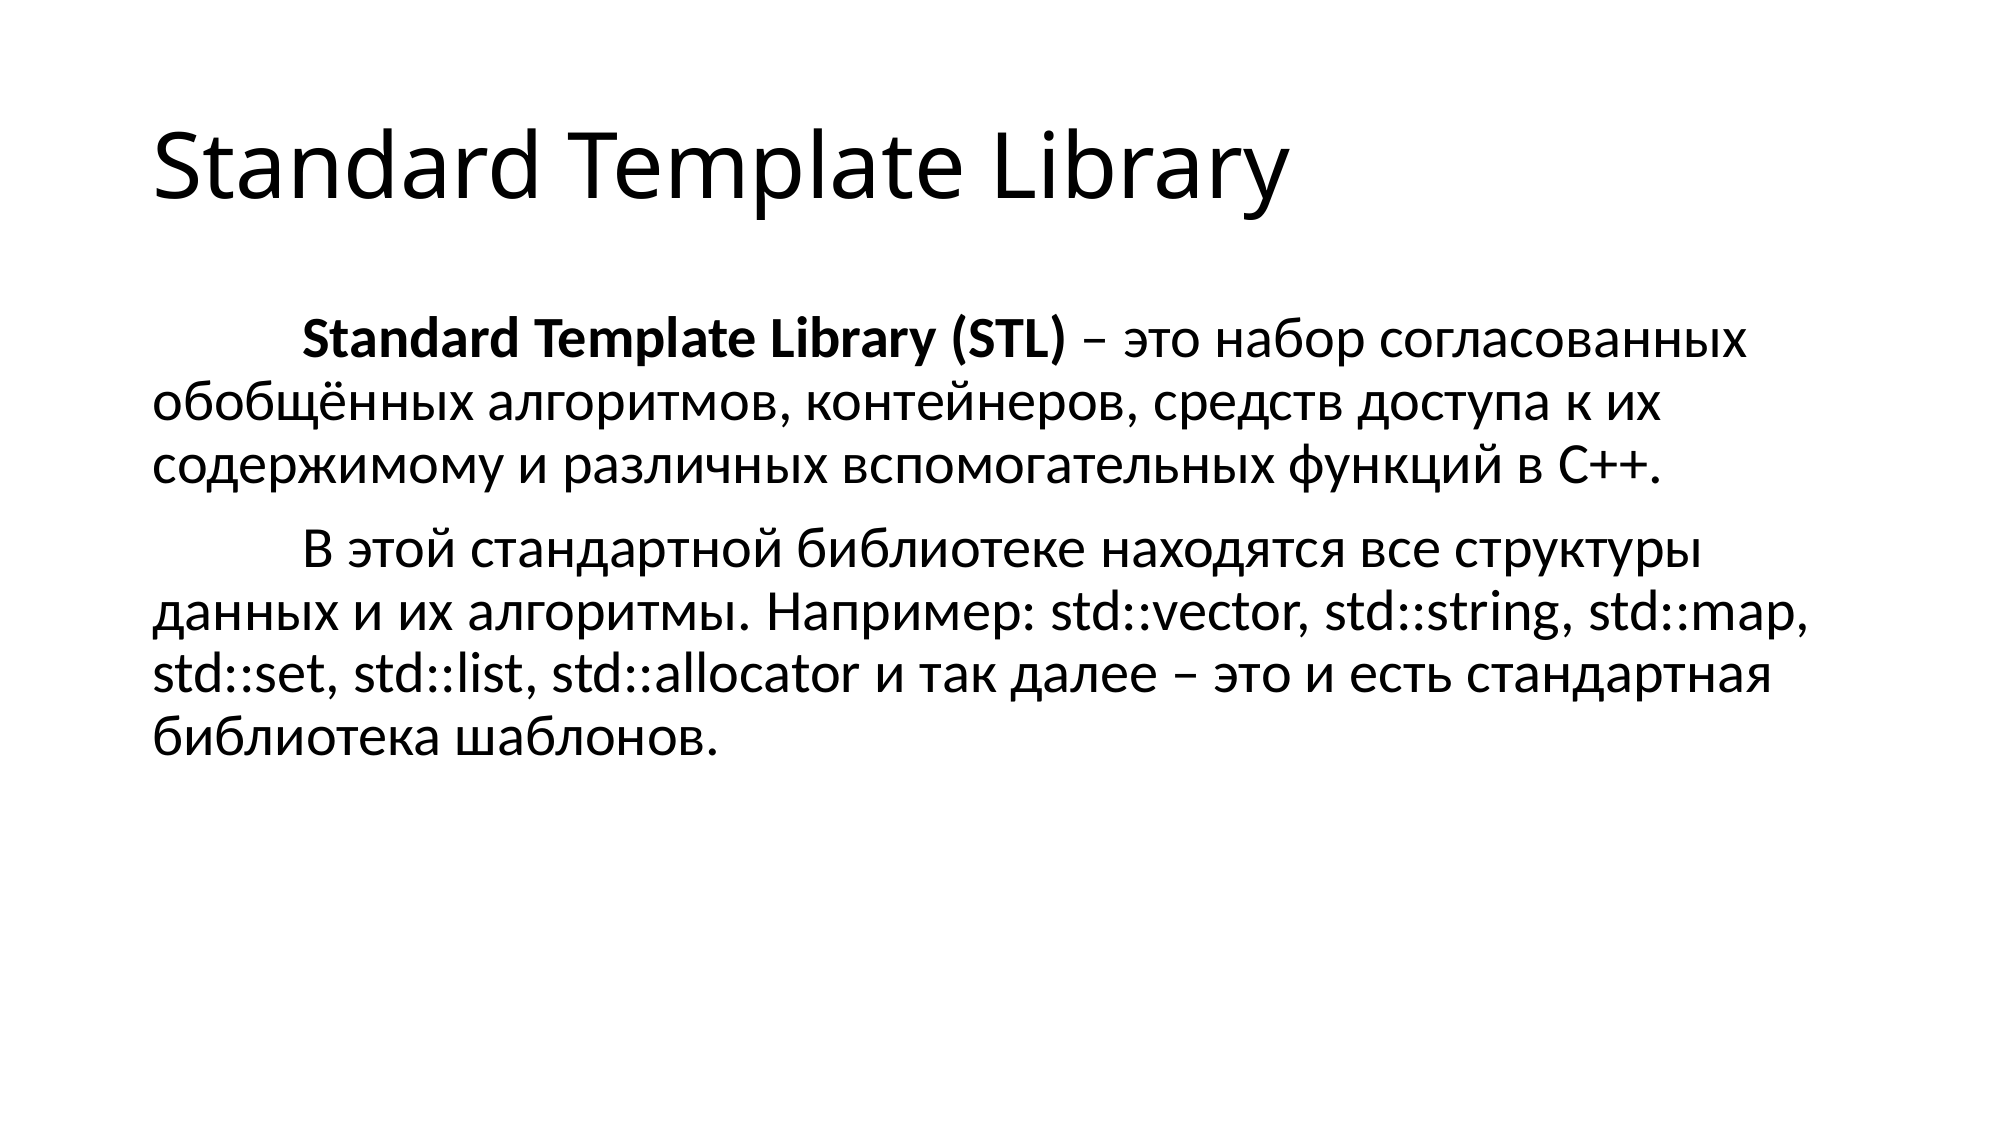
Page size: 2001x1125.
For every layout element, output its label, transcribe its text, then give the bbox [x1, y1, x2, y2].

title Standard Template Library [137, 59, 1863, 278]
list Standard Template Library (STL) – это набор согласованных обобщённых алгоритмов, контейнеров, средств доступа к их содержимому и различных вспомогательных функций в C++. В этой стандартной библиотеке находятся все структуры данных и их алгоритмы. Например: std::vector, std::string, std::map, std::set, std::list, std::allocator и так далее – это и есть стандартная библиотека шаблонов. [137, 299, 1863, 1014]
